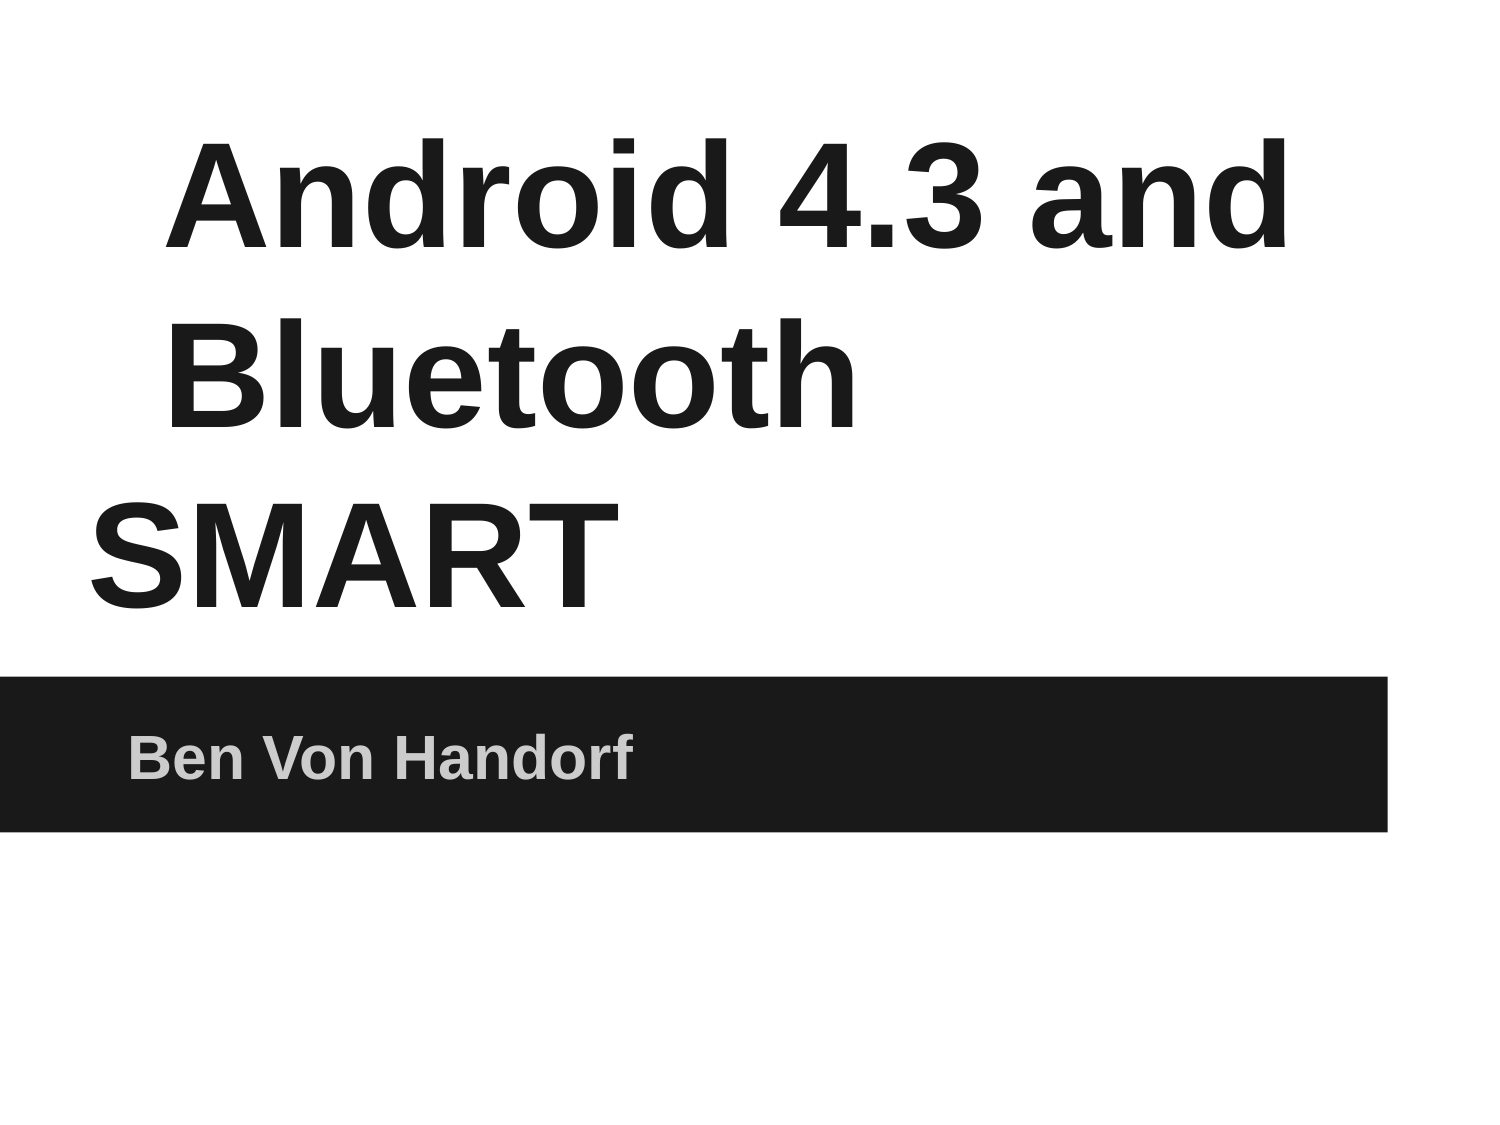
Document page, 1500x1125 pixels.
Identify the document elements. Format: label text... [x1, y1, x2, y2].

subtitle Ben Von Handorf [112, 676, 1388, 833]
title Android 4.3 and Bluetooth SMART [72, 284, 1419, 653]
